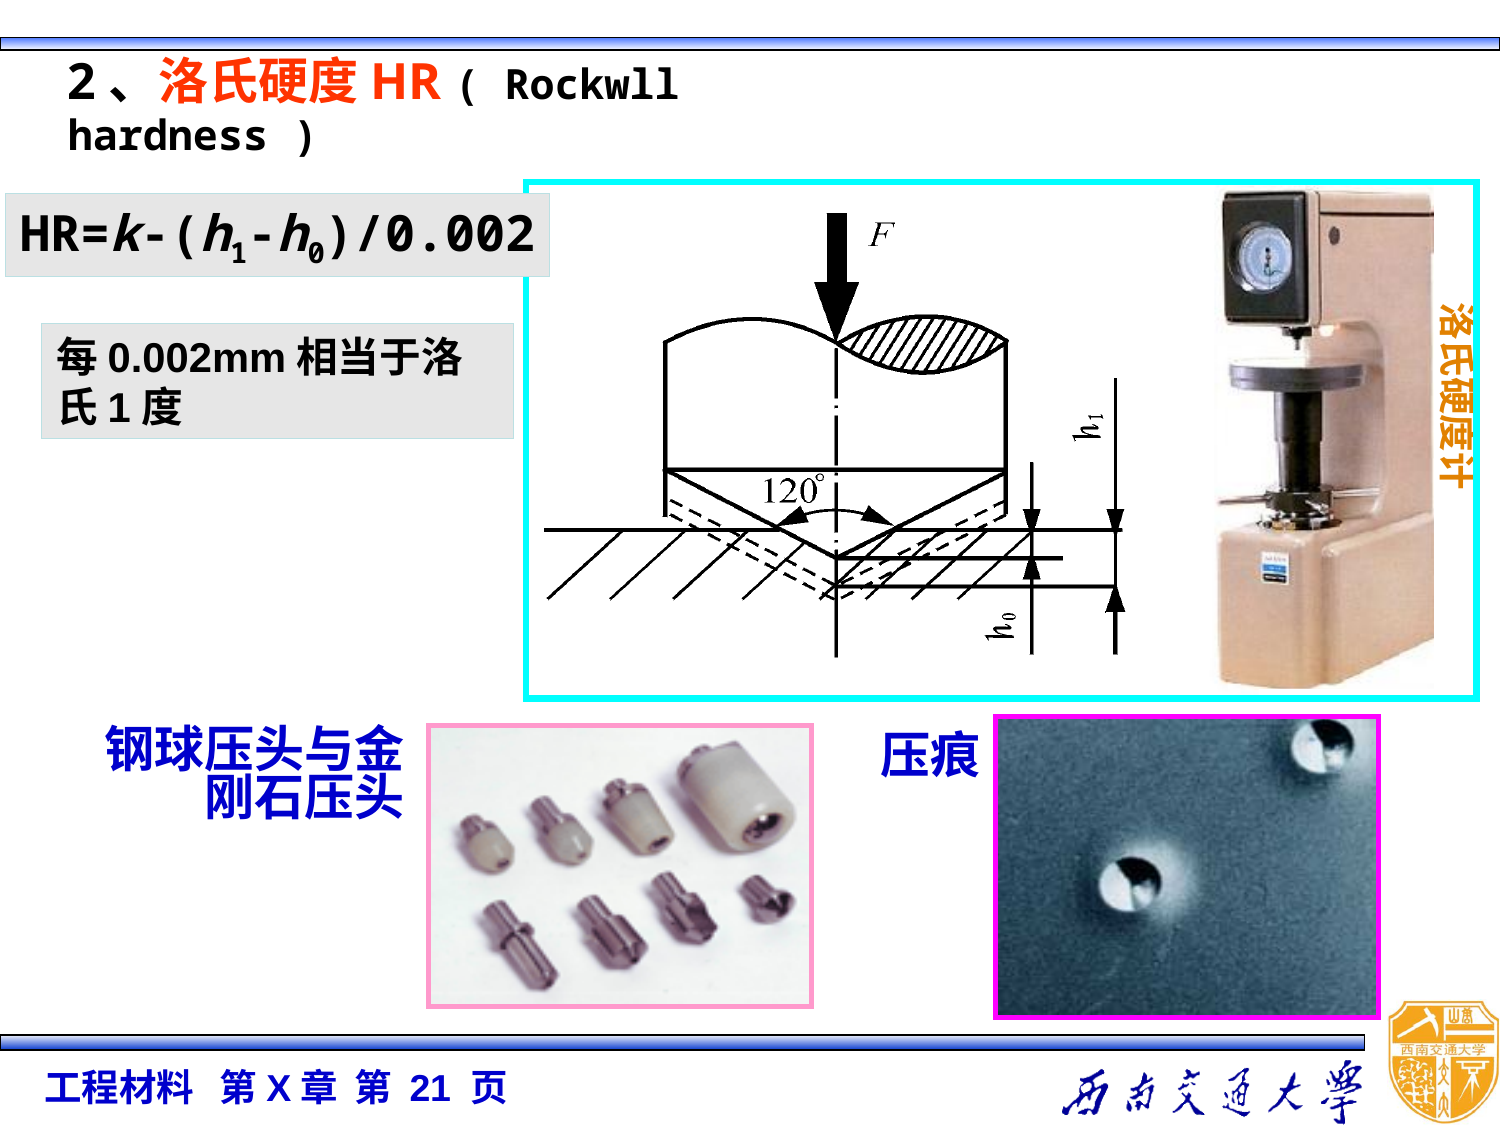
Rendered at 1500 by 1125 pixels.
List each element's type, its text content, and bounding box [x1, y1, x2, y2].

text_box 每0.002mm相当于洛氏1度 [41, 323, 514, 439]
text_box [525, 181, 1489, 717]
picture [1387, 999, 1500, 1125]
text_box HR=k-(h1-h0)/0.002 [5, 193, 520, 277]
picture [1062, 1059, 1363, 1125]
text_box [88, 715, 1377, 1016]
text_box 2、洛氏硬度HR ( Rockwll hardness ) [53, 41, 845, 167]
